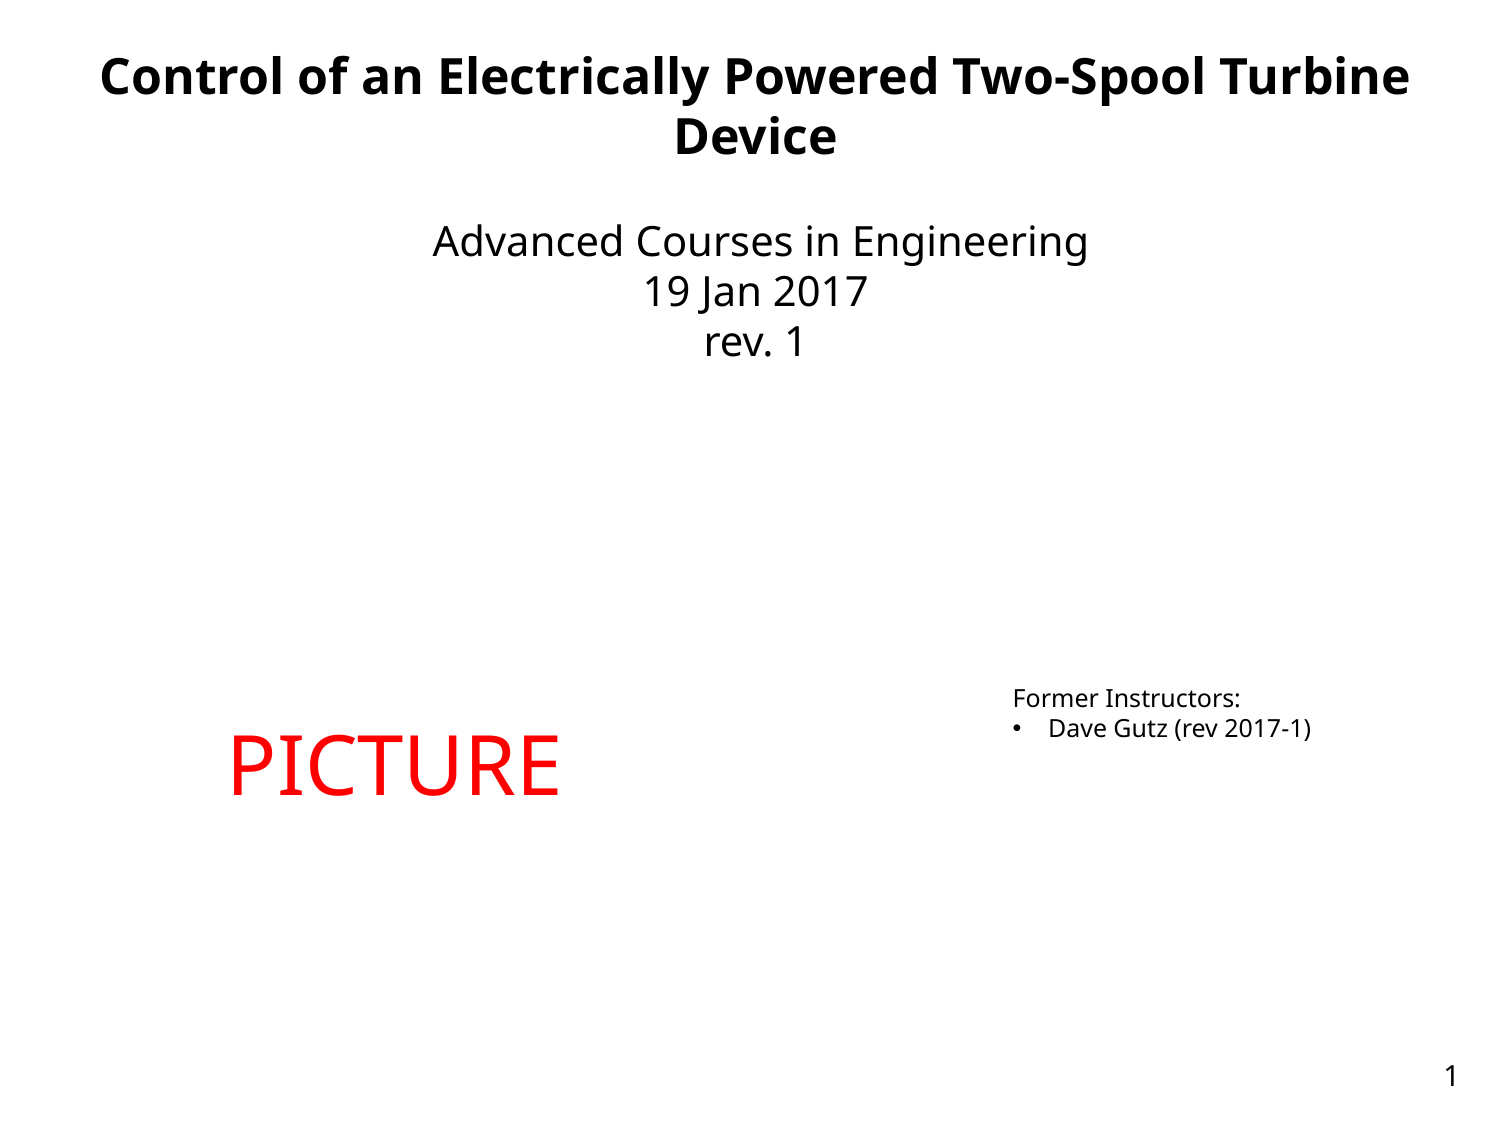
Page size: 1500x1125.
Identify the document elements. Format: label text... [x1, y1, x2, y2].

text_box PICTURE [212, 704, 578, 819]
title Control of an Electrically Powered Two-Spool Turbine Device Advanced Courses in Engineering 19 Jan 2017 rev. 1 [53, 54, 1459, 355]
text_box Former Instructors: Dave Gutz (rev 2017-1) [997, 675, 1459, 751]
slide_number 1 [1162, 1049, 1476, 1101]
